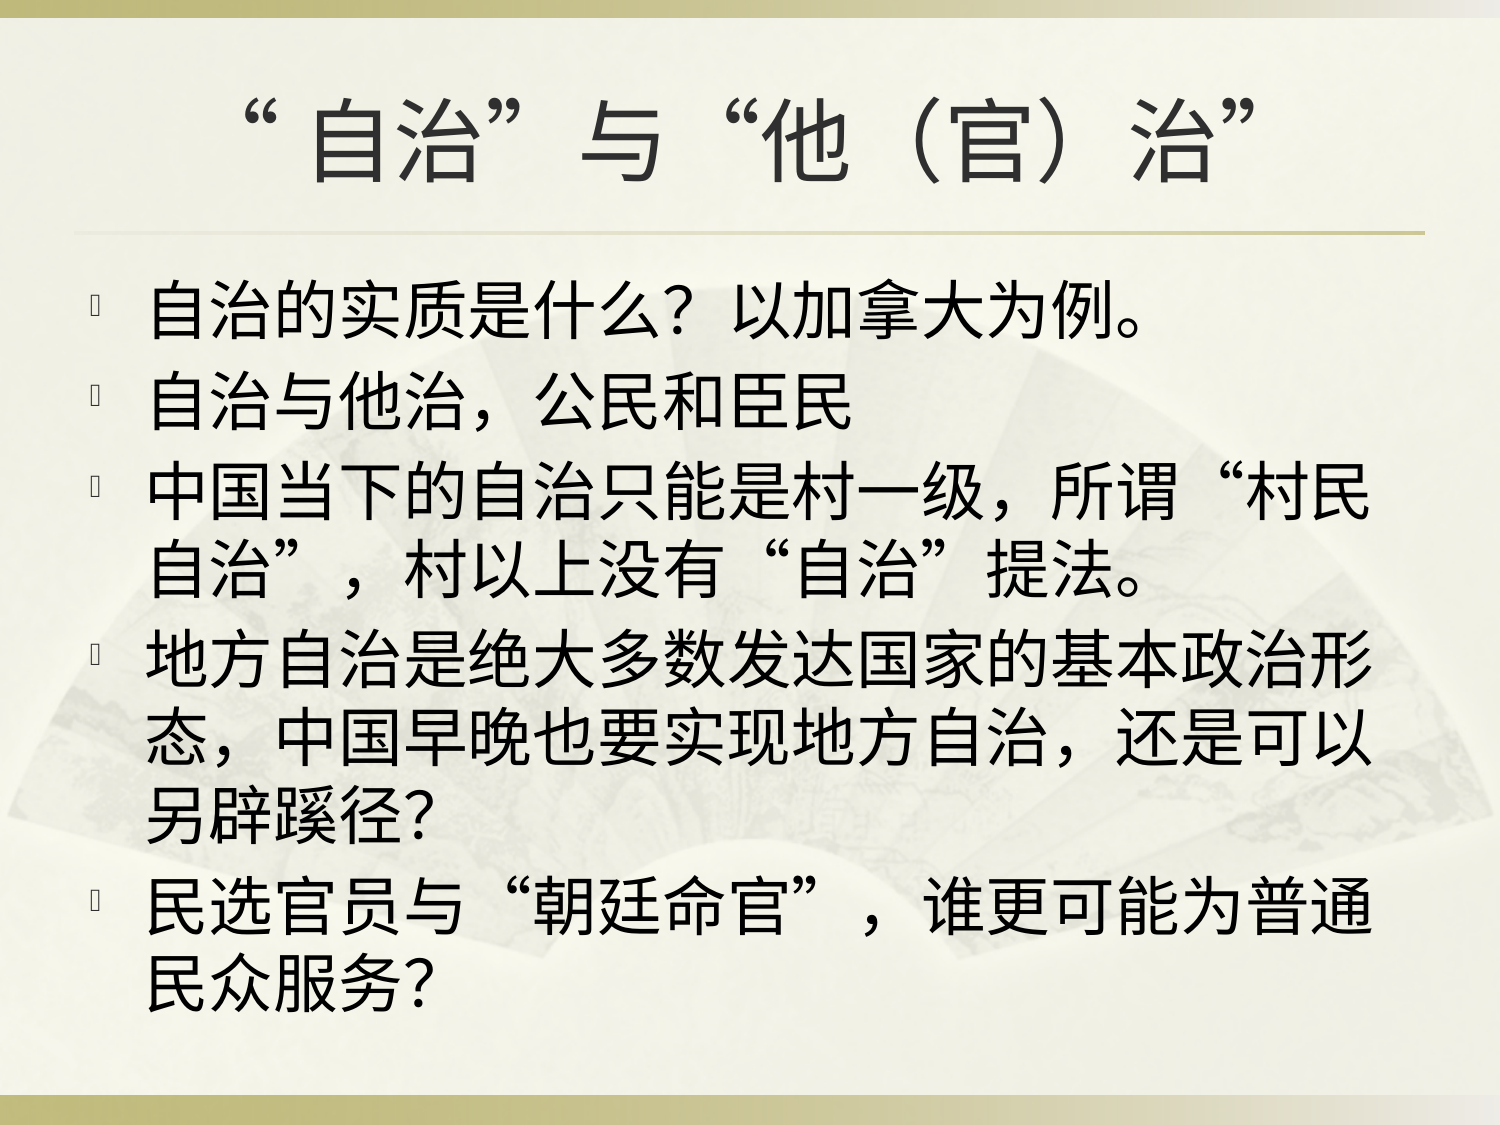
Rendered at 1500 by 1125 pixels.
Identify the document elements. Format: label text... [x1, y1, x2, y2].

list 自治的实质是什么？以加拿大为例。 自治与他治，公民和臣民 中国当下的自治只能是村一级，所谓“村民自治”，村以上没有“自治”提法。 地方自治是绝大多数发达国家的基本政治形态，中国早晚也要实现地方自治，还是可以另辟蹊径？ 民选官员与“朝廷命官”，谁更可能为普通民众服务？ [75, 262, 1425, 1032]
title “自治”与“他（官）治” [75, 45, 1425, 233]
